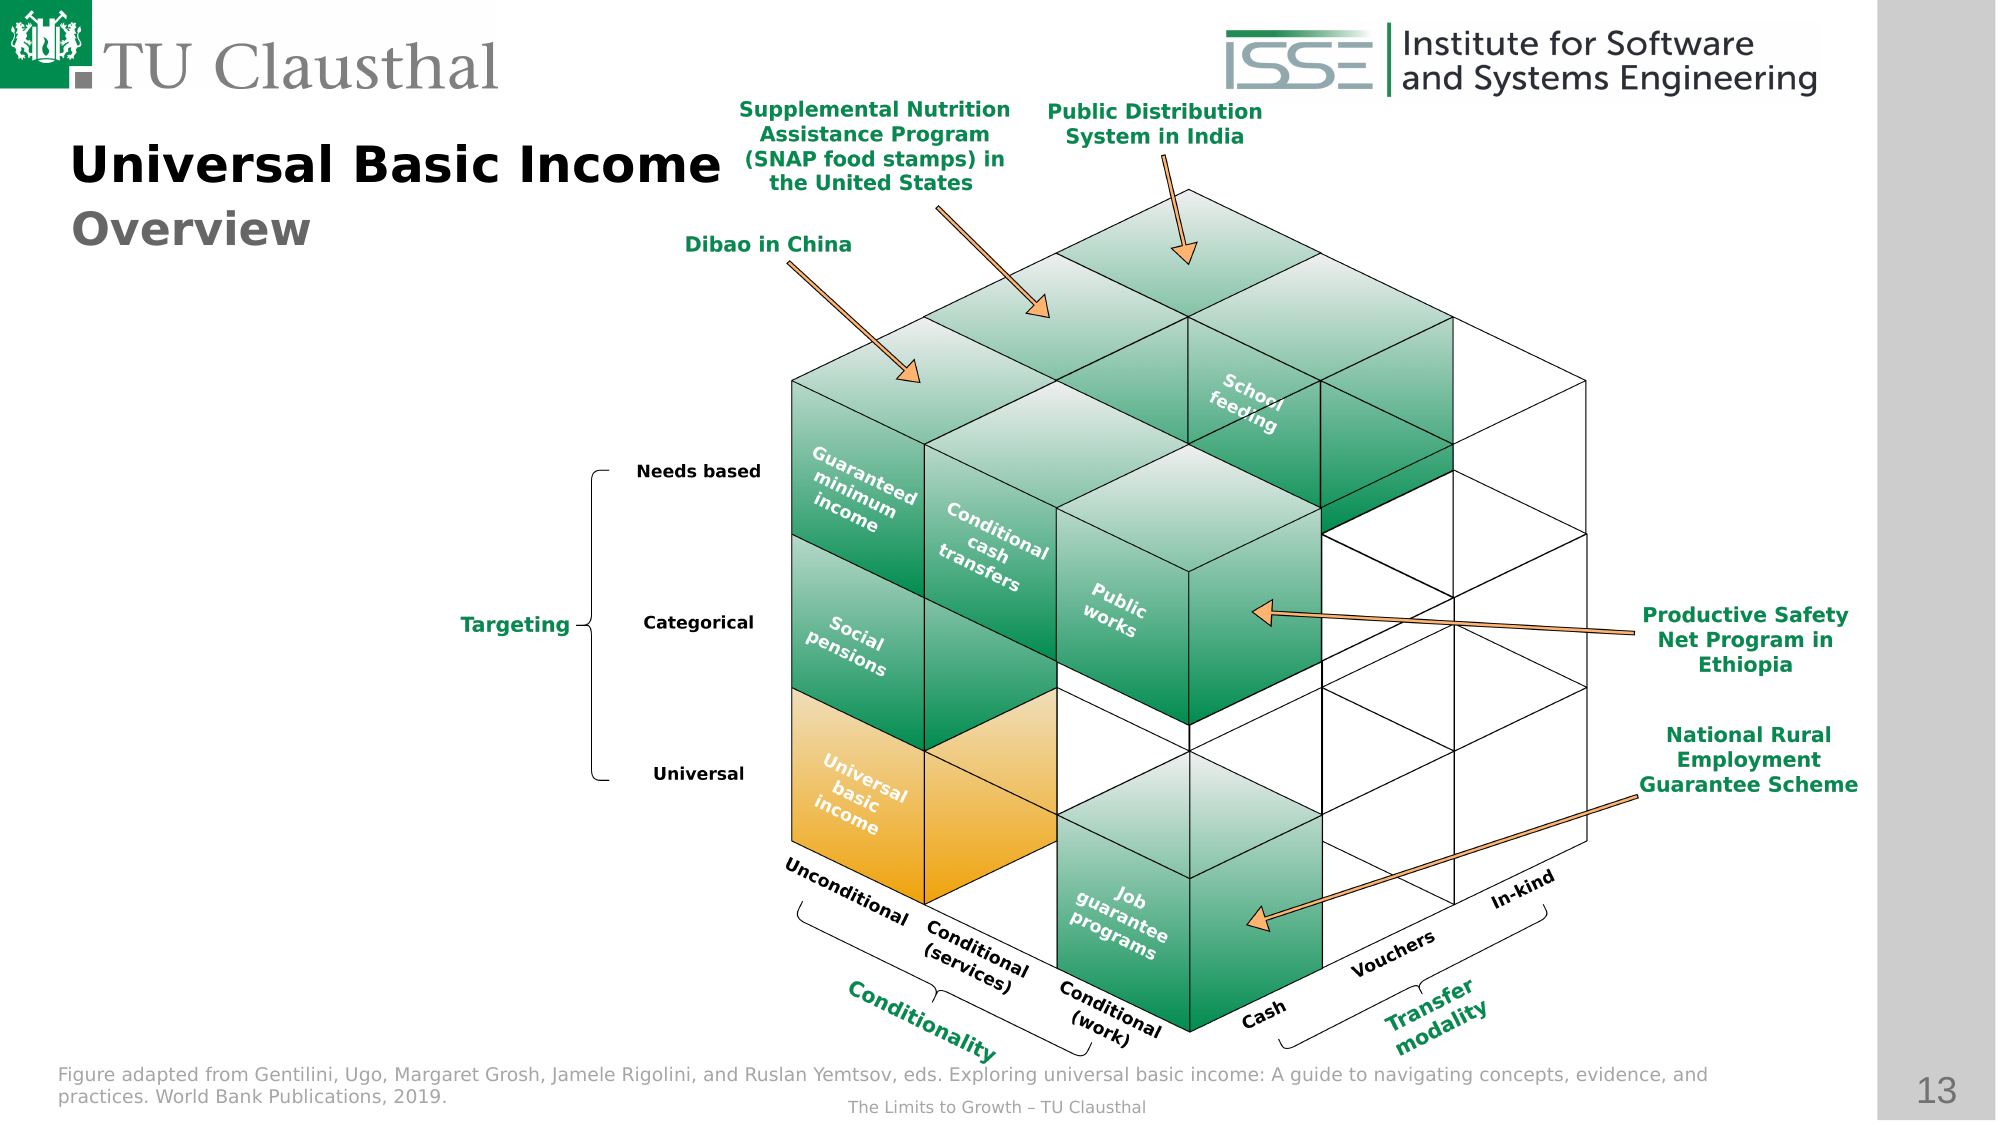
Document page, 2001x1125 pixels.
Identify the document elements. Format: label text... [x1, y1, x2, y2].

text_box Universal Basic Income [55, 125, 424, 204]
text_box Overview [70, 188, 424, 266]
text_box Figure adapted from Gentilini, Ugo, Margaret Grosh, Jamele Rigolini, and Ruslan Yemtsov, eds. Exploring universal basic income: A guide to navigating concepts, evidence, and practices. World Bank Publications, 2019. [43, 1055, 1813, 1115]
picture [0, 0, 1861, 1093]
